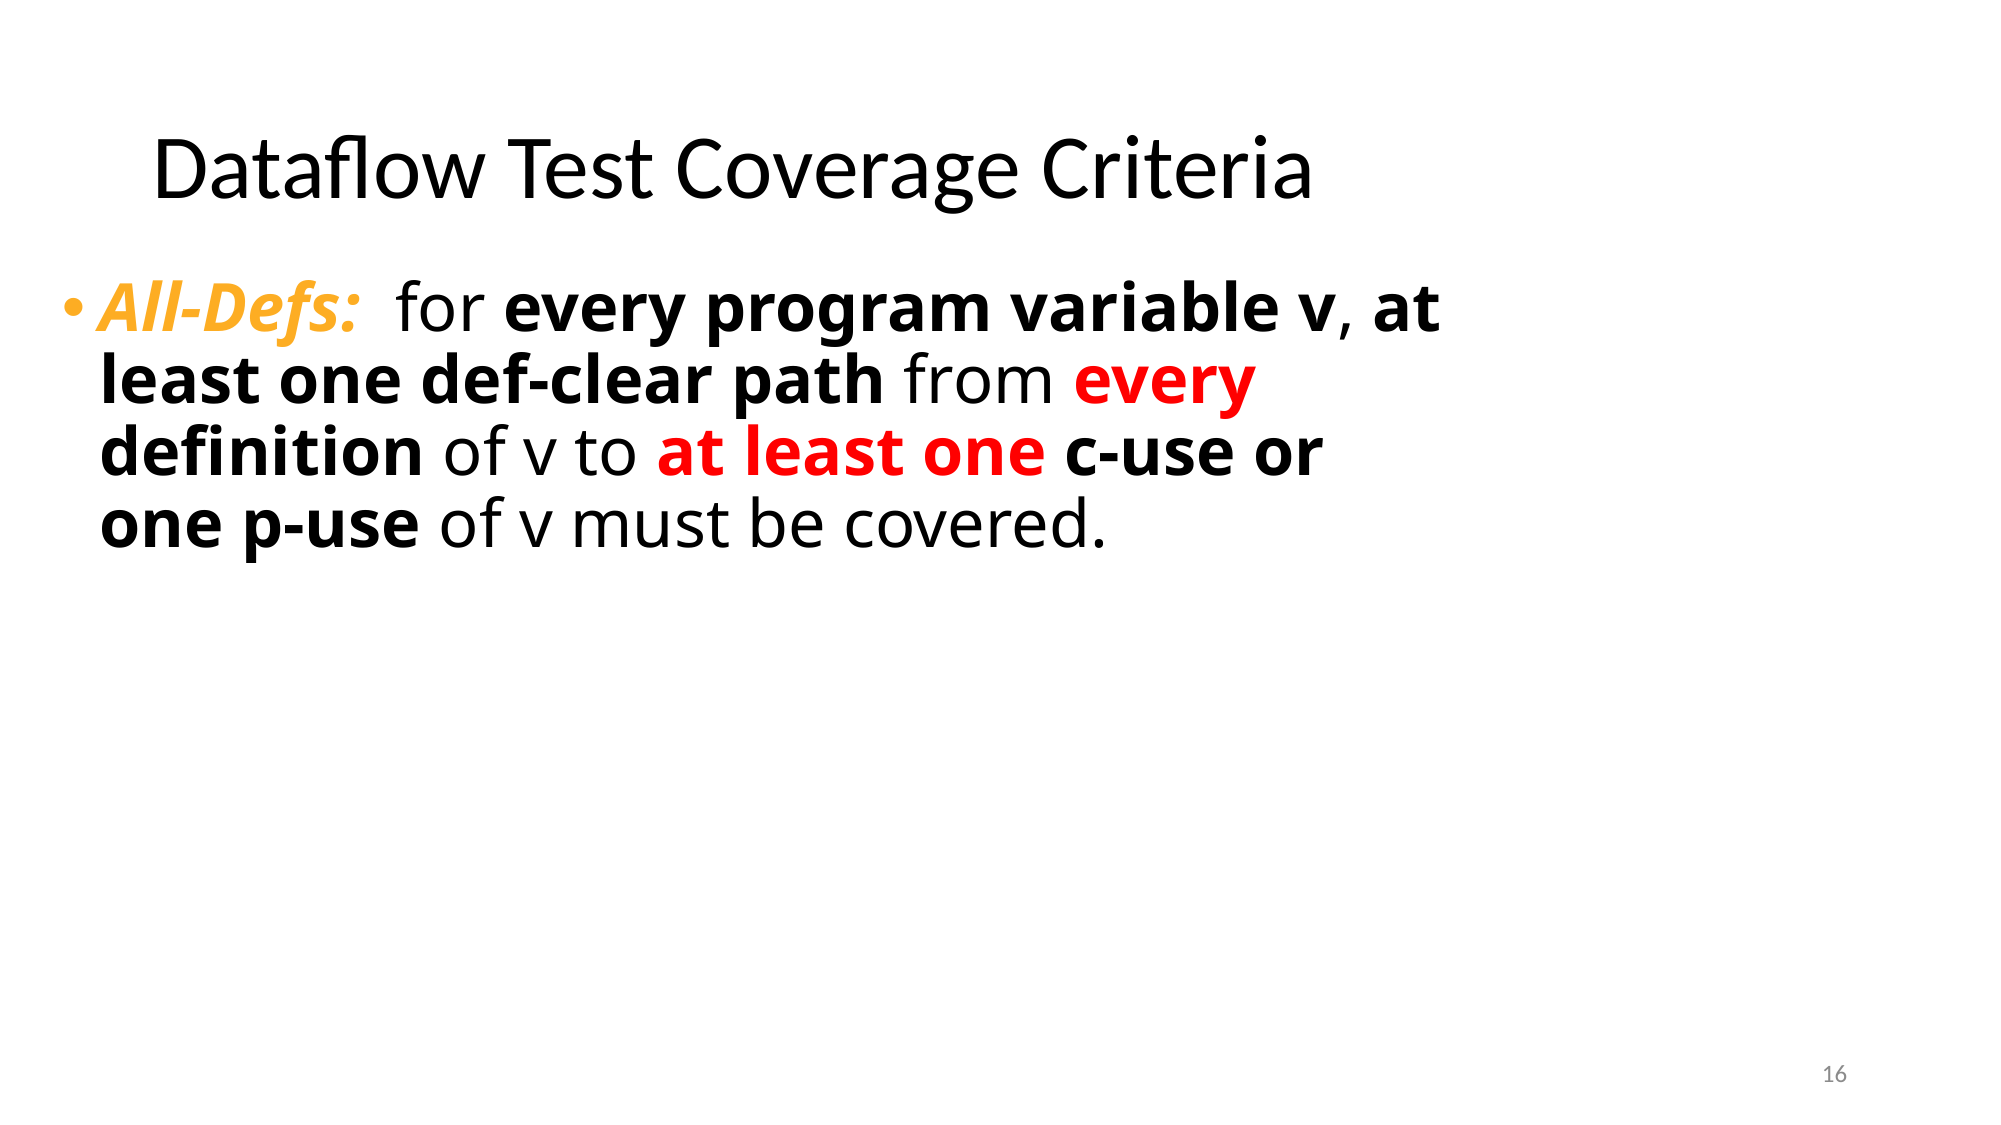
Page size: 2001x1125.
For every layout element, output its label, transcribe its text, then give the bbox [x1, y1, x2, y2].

slide_number 16 [1412, 1042, 1863, 1103]
title Dataflow Test Coverage Criteria [137, 59, 1863, 278]
list All-Defs: for every program variable v, at least one def-clear path from every definition of v to at least one c-use or one p-use of v must be covered. [46, 266, 1476, 1053]
